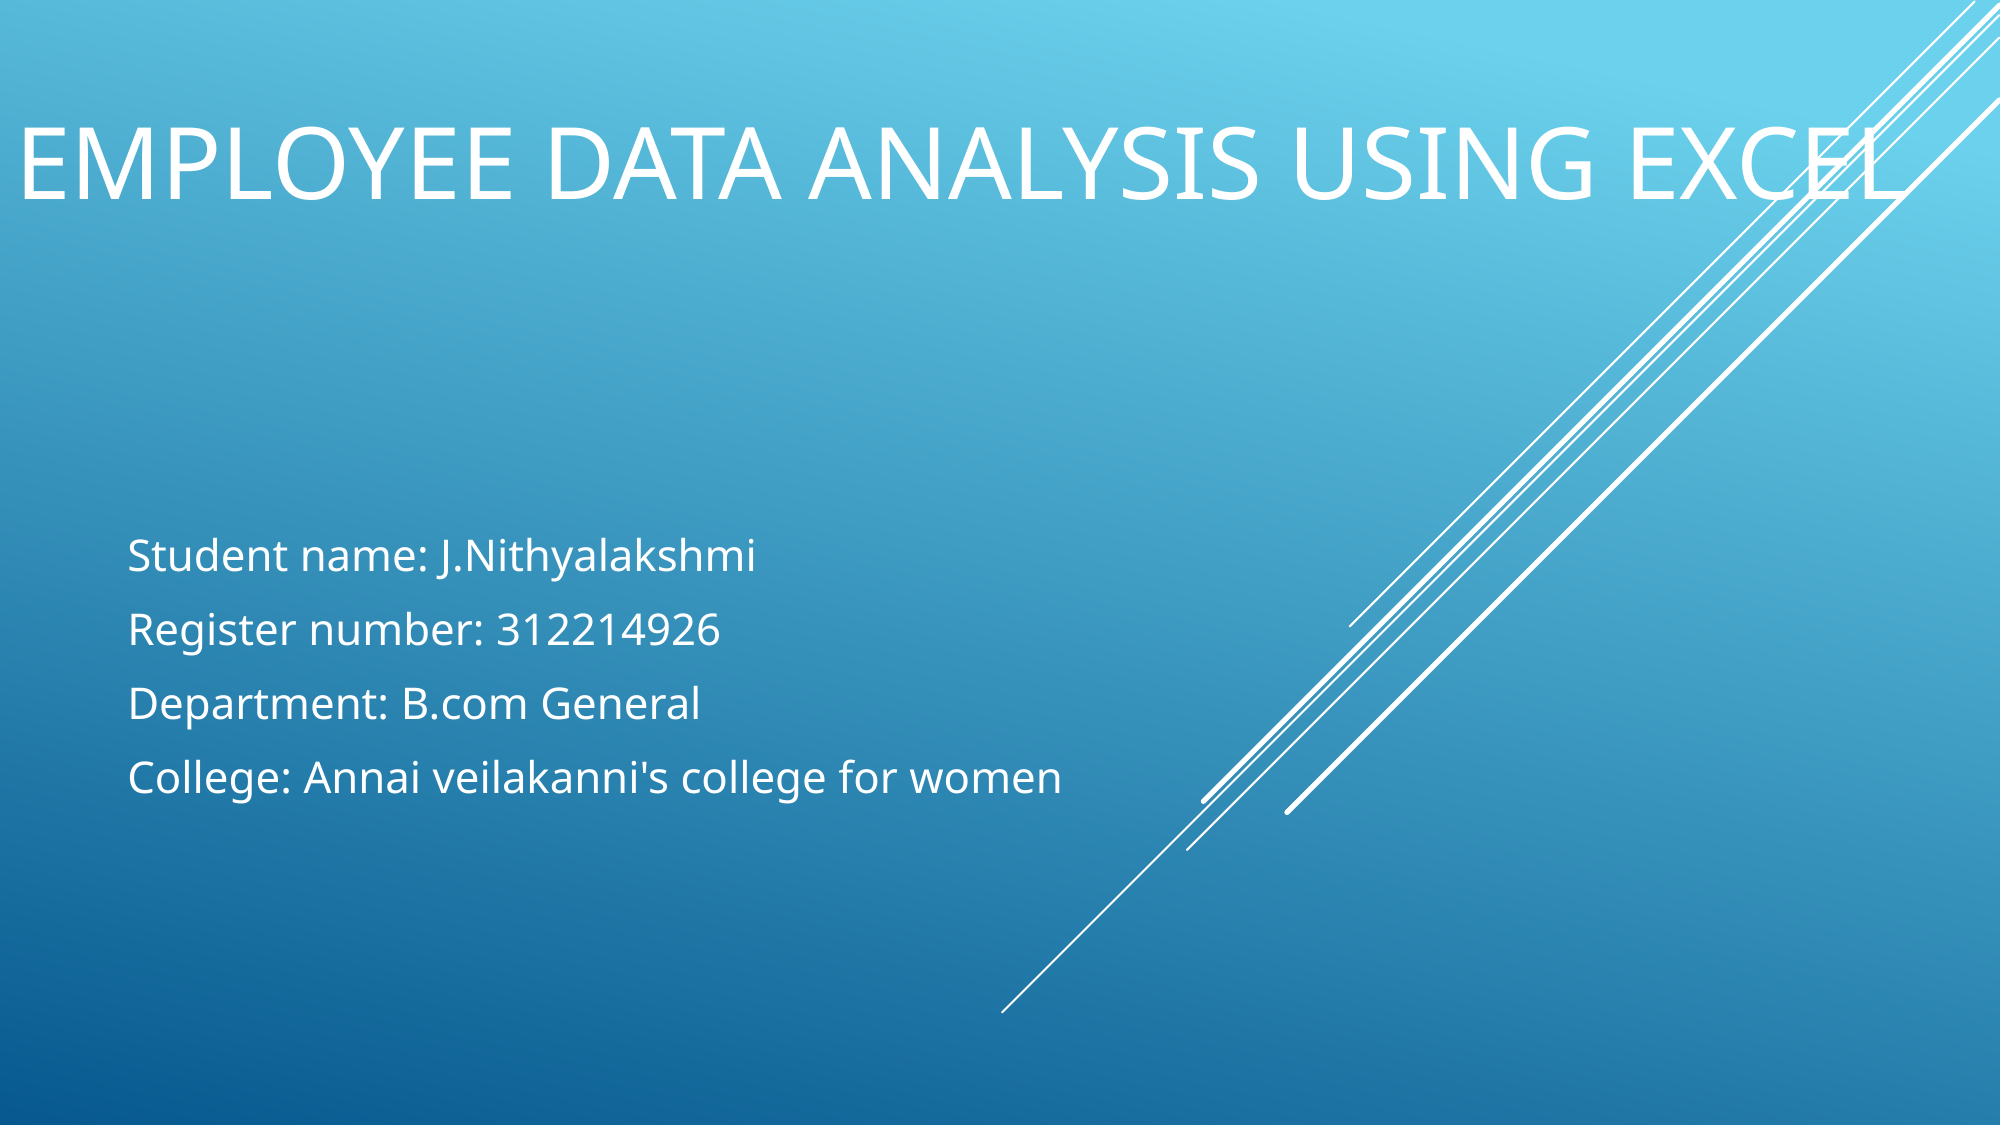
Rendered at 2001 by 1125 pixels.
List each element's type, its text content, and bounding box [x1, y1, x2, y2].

subtitle Student name: J.Nithyalakshmi Register number: 312214926 Department: B.com General College: Annai veilakanni's college for women [112, 520, 1089, 896]
title Employee data analysis using excel [0, 68, 1990, 228]
